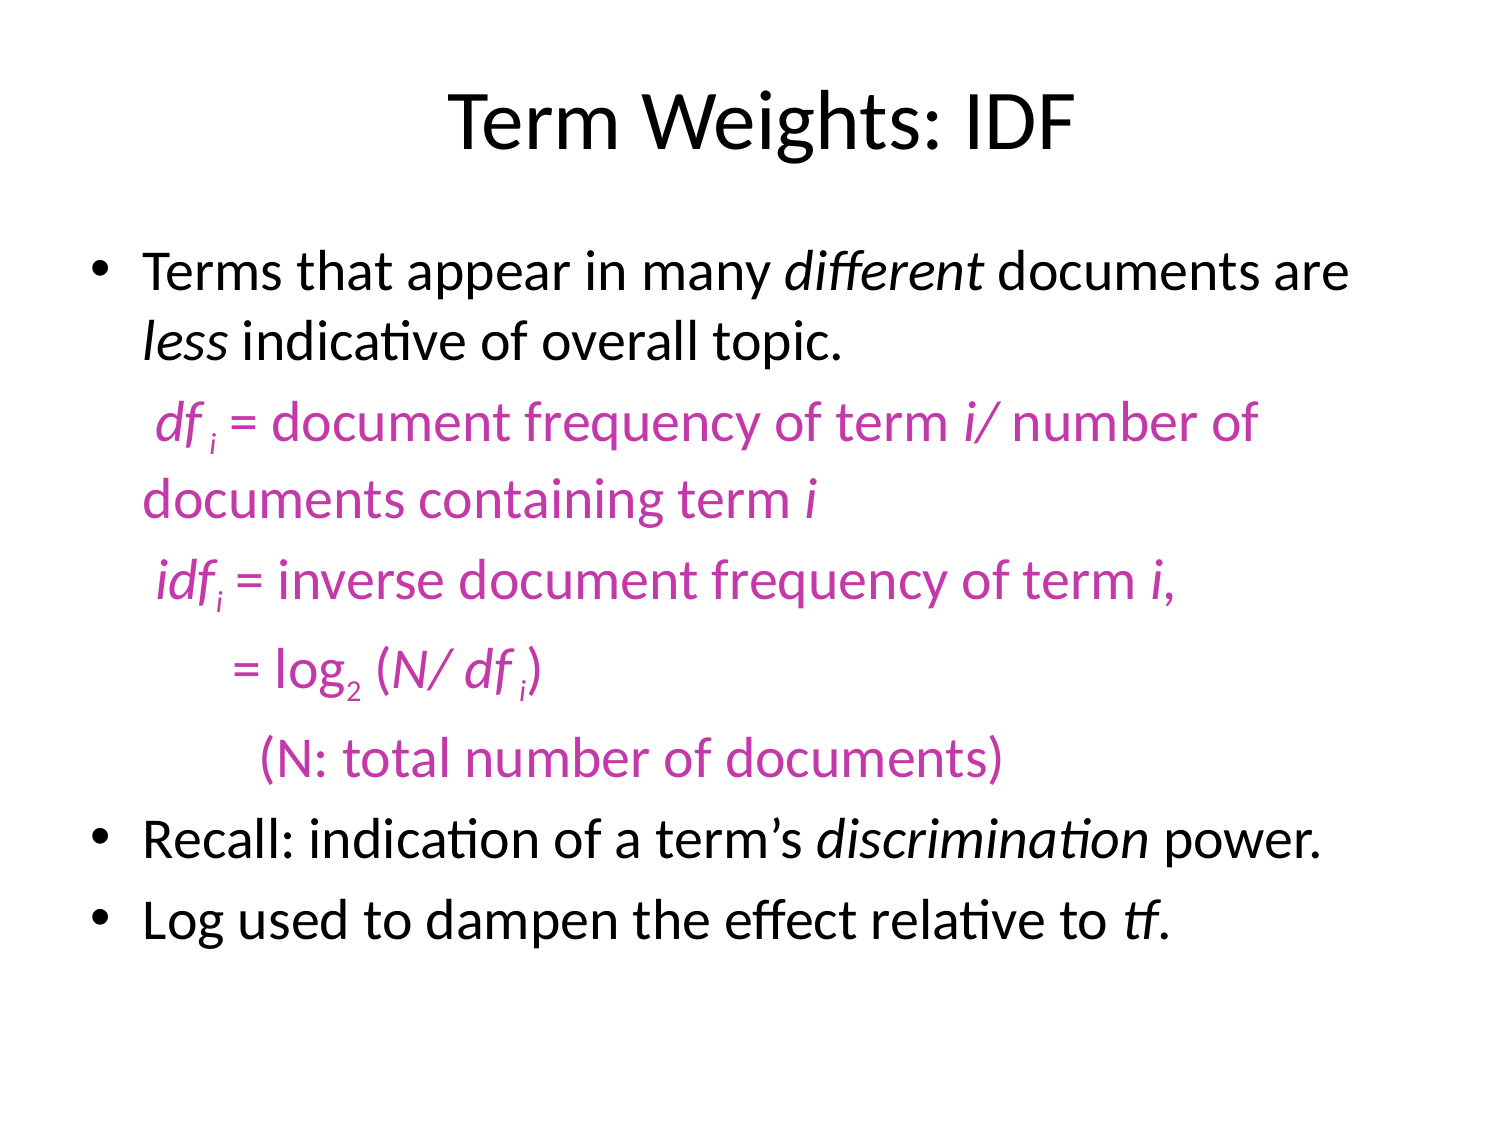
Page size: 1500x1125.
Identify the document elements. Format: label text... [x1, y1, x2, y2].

list Terms that appear in many different documents are less indicative of overall topic. df i = document frequency of term i/ number of documents containing term i idfi = inverse document frequency of term i, = log2 (N/ df i) (N: total number of documents) Recall: indication of a term’s discrimination power. Log used to dampen the effect relative to tf. [75, 224, 1388, 975]
title Term Weights: IDF [112, 56, 1413, 175]
